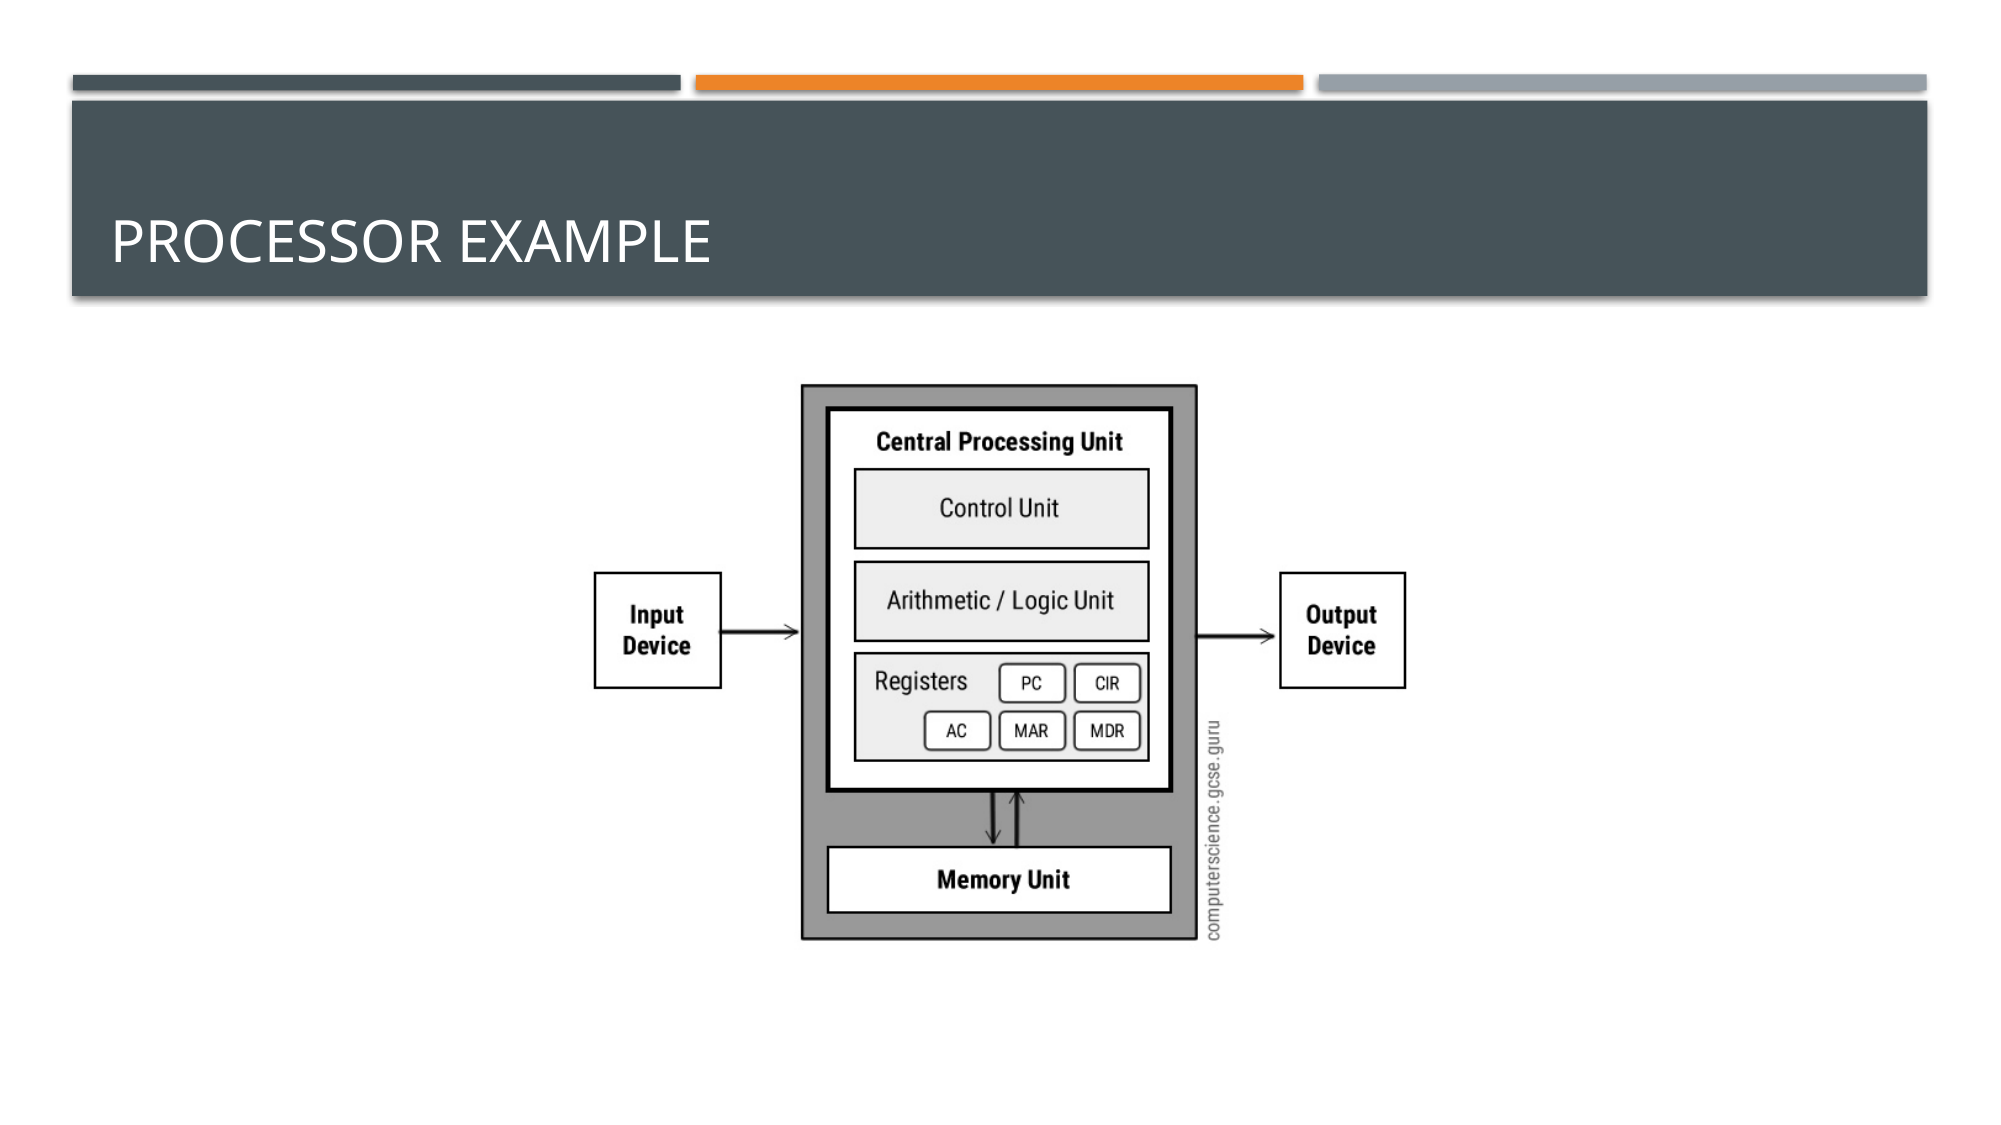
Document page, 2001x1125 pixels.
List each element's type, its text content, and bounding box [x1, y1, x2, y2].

title Processor example [95, 115, 1905, 282]
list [568, 357, 1432, 962]
